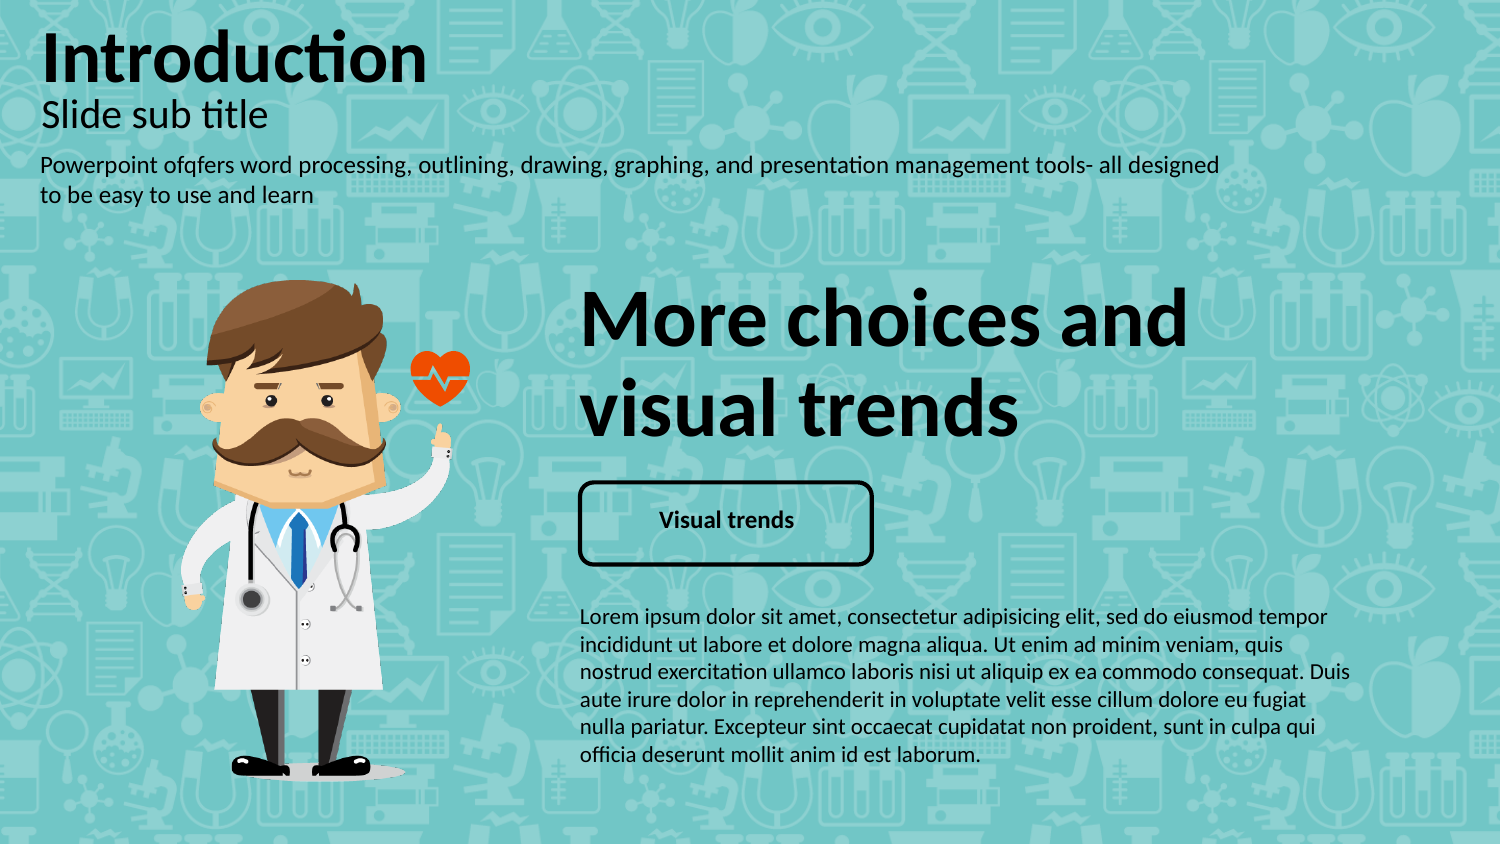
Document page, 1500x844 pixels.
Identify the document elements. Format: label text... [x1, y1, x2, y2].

picture [0, 0, 1500, 844]
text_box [180, 280, 471, 788]
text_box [579, 482, 873, 565]
list Slide sub title [41, 113, 1365, 152]
list Introduction [41, 25, 1365, 113]
text_box Lorem ipsum dolor sit amet, consectetur adipisicing elit, sed do eiusmod tempor incididunt ut labore et dolore magna aliqua. Ut enim ad minim veniam, quis nostrud exercitation ullamco laboris nisi ut aliquip ex ea commodo consequat. Duis aute irure dolor in reprehenderit in voluptate velit esse cillum dolore eu fugiat nulla pariatur. Excepteur sint occaecat cupidatat non proident, sunt in culpa qui officia deserunt mollit anim id est laborum. [580, 601, 1358, 767]
text_box More choices and visual trends [580, 274, 1421, 455]
text_box Powerpoint ofqfers word processing, outlining, drawing, graphing, and presentation management tools- all designed to be easy to use and learn [40, 148, 1247, 209]
